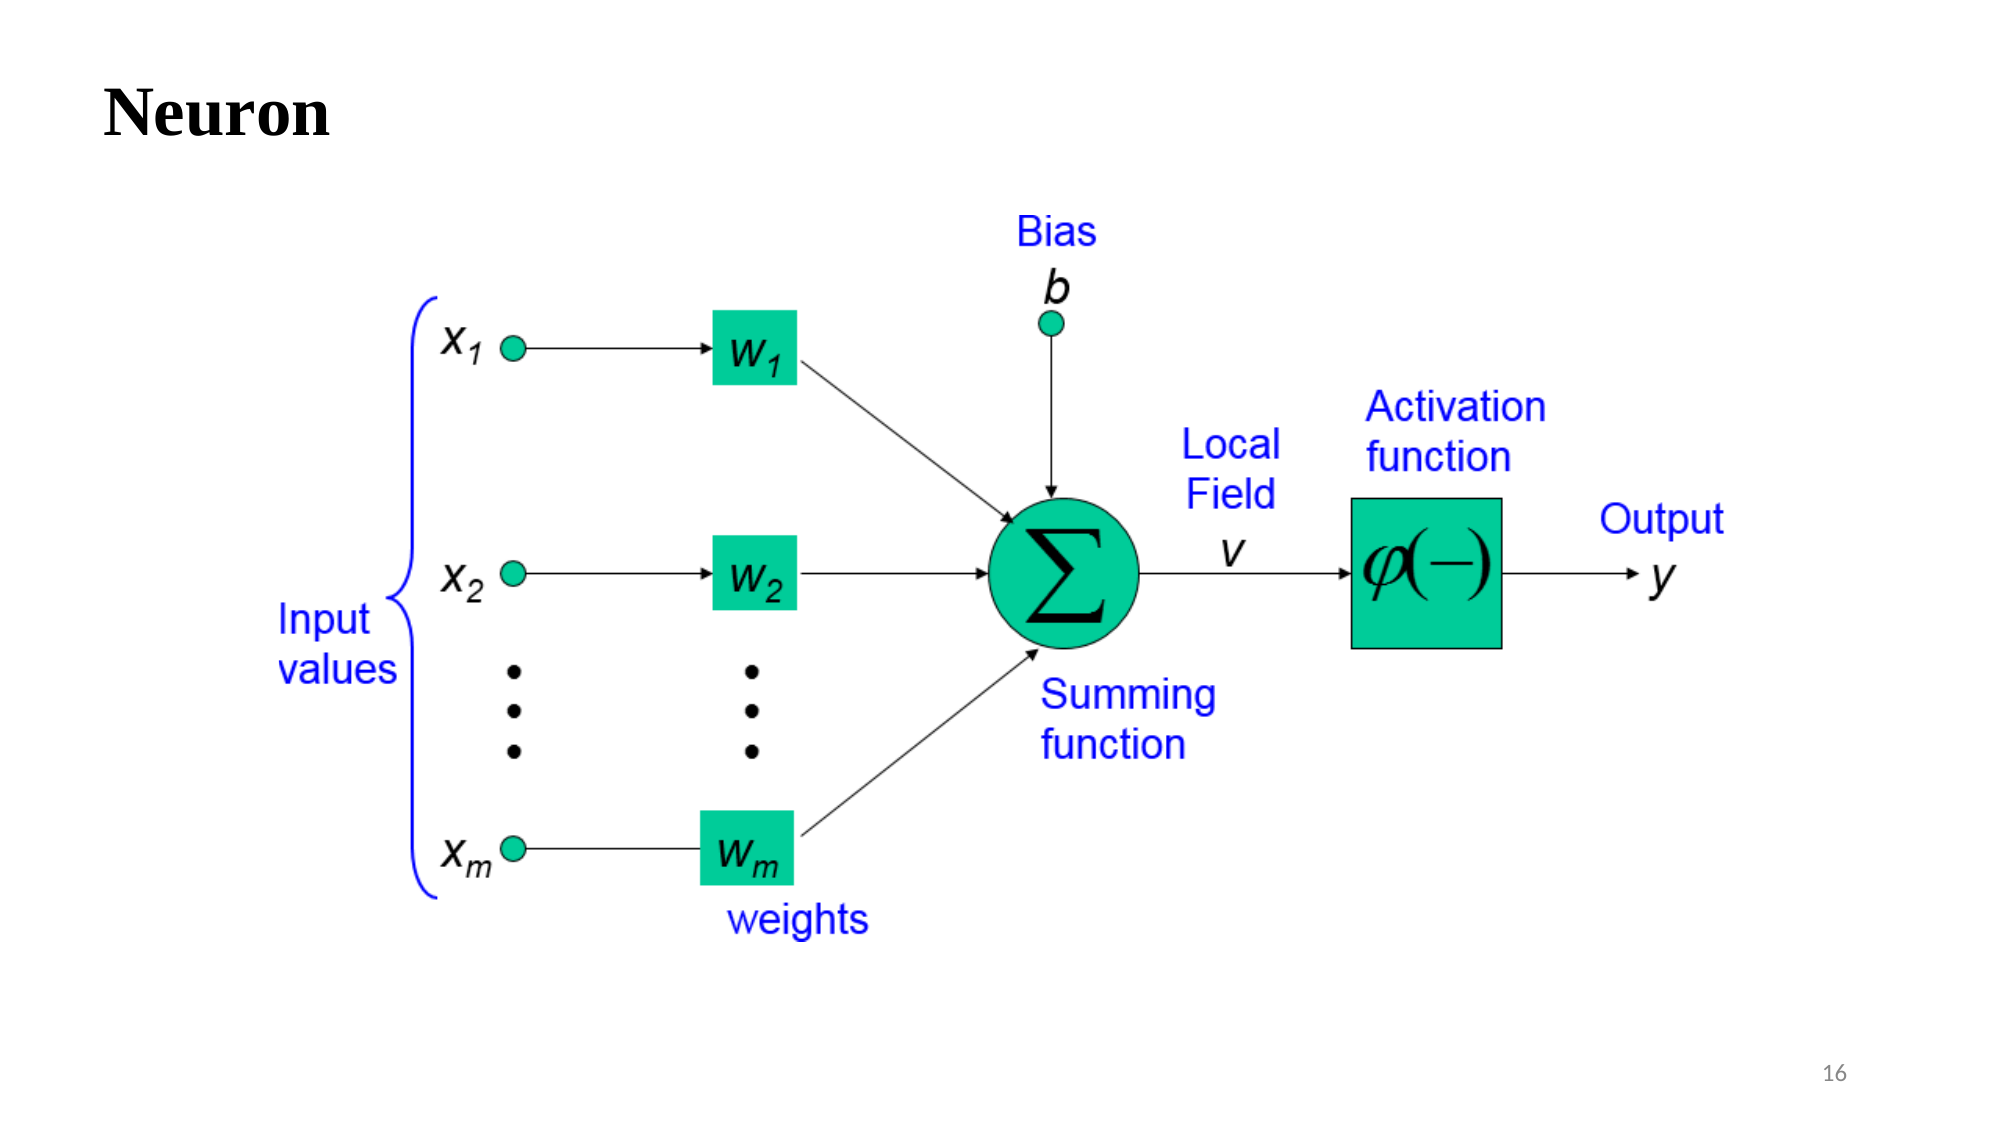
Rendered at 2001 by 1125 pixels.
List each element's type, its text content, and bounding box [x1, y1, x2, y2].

slide_number 16 [1817, 1060, 1852, 1125]
text_box [278, 215, 1725, 942]
title Neuron [101, 62, 333, 253]
